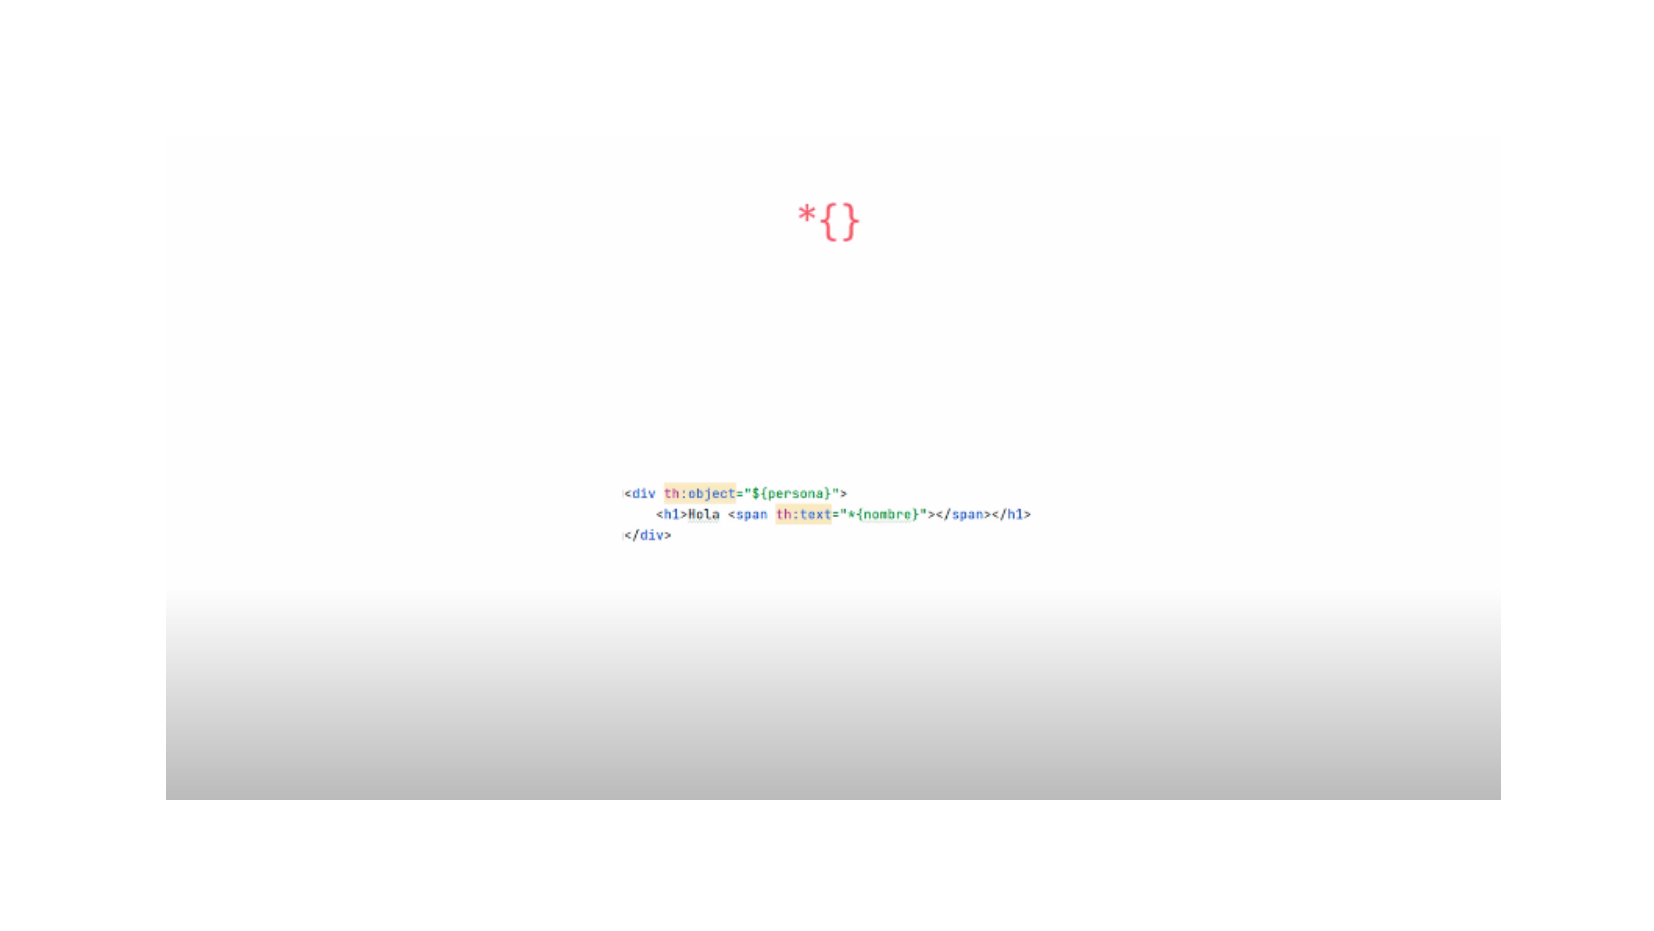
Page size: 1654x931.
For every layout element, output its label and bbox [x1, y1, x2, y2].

picture [166, 137, 1502, 801]
